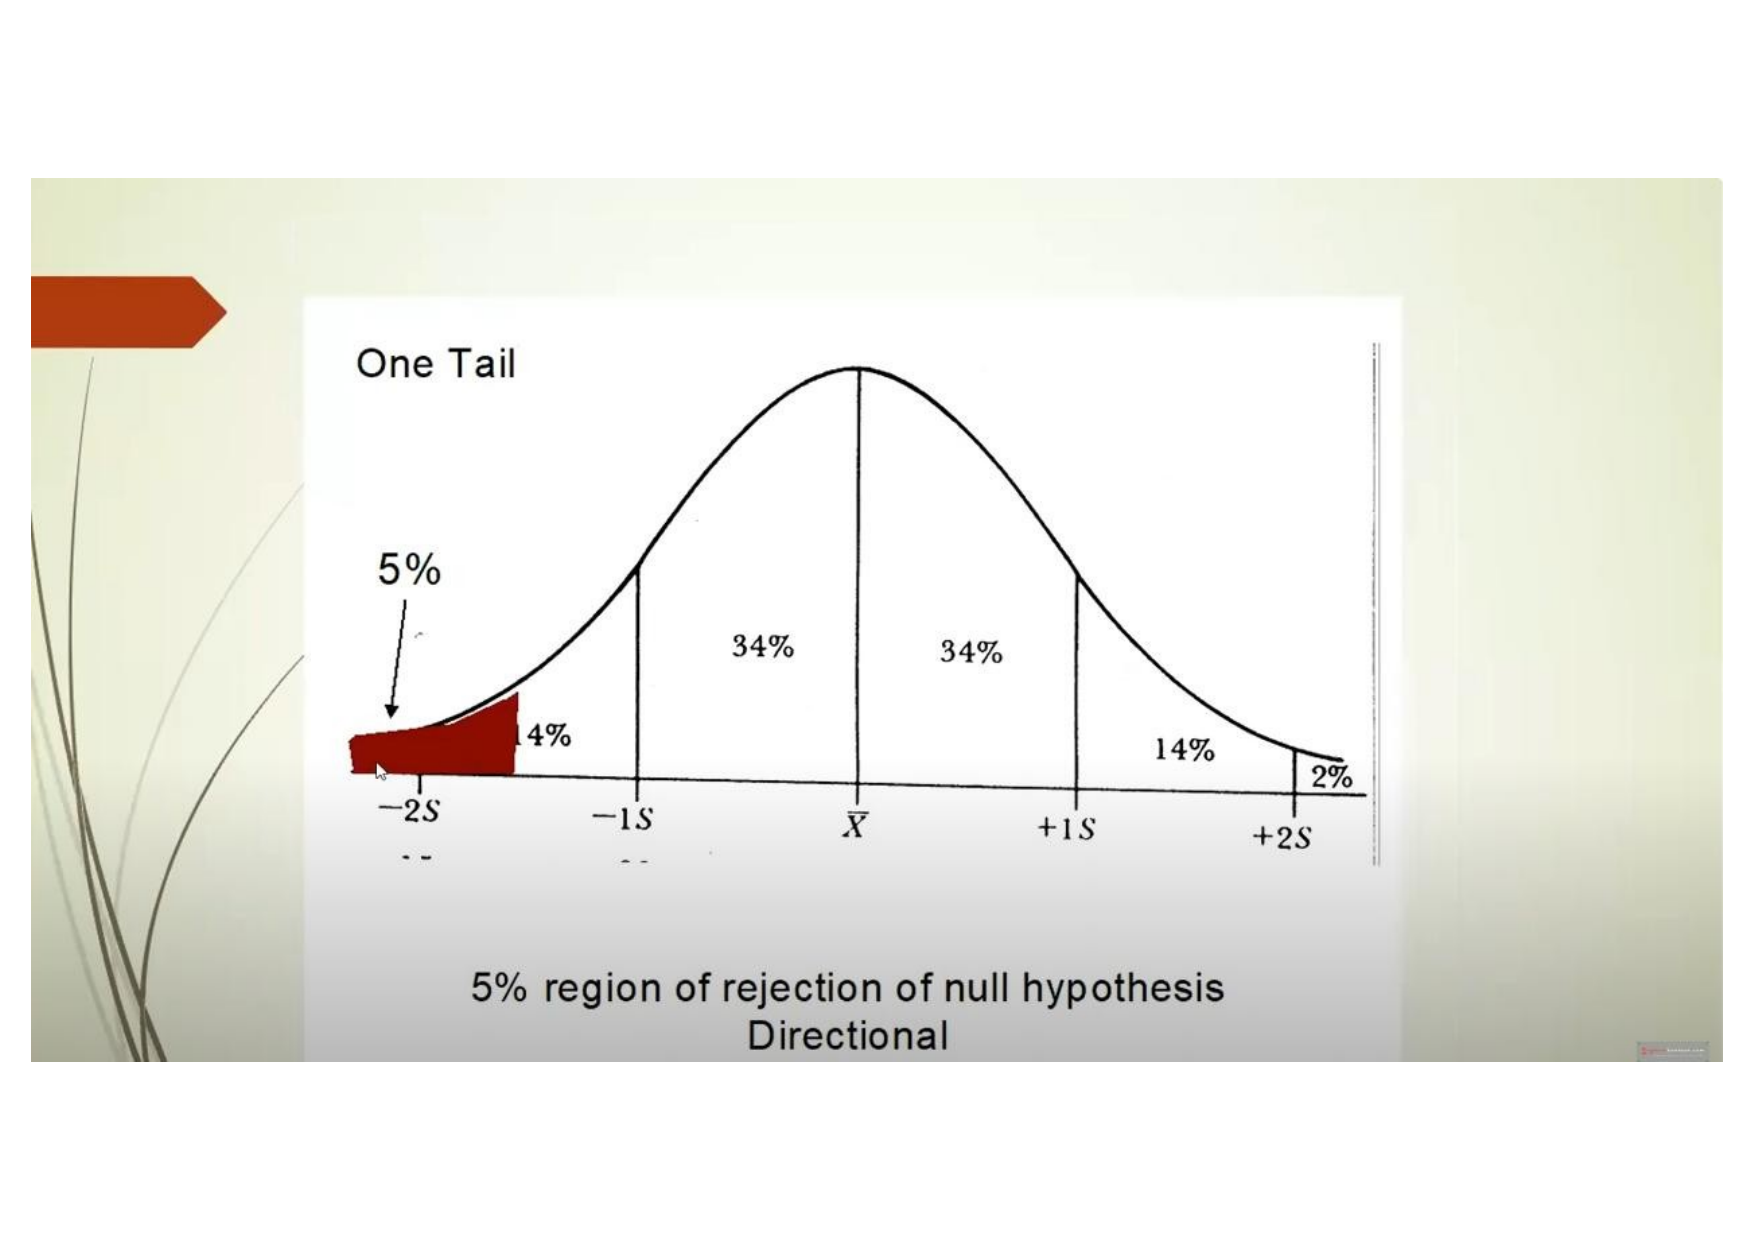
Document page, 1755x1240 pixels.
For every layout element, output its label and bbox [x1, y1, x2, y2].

picture [30, 178, 1724, 1062]
